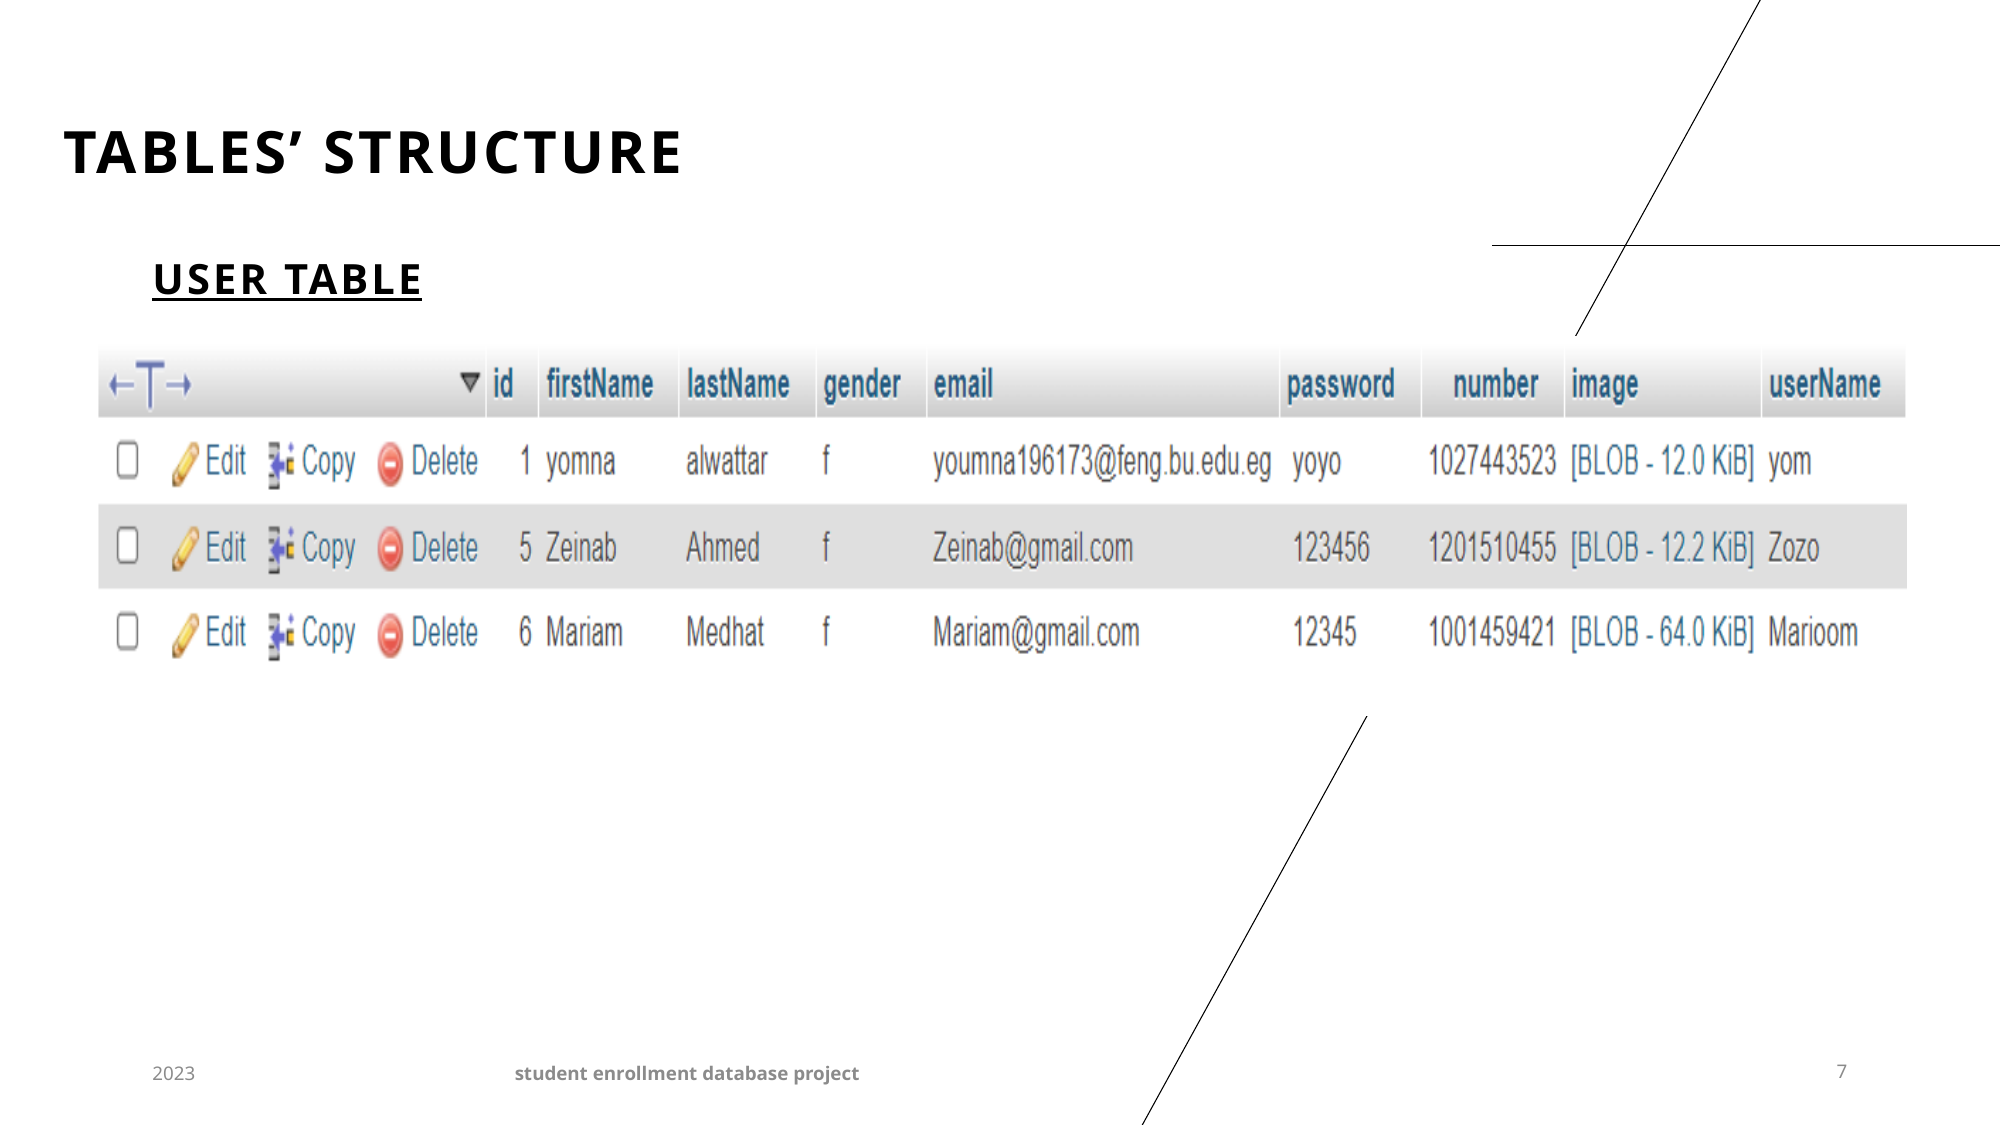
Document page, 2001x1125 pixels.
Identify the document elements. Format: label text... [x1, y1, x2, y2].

slide_number 2023 [137, 1042, 338, 1103]
slide_number 7 [1412, 1042, 1863, 1103]
picture [92, 336, 1907, 716]
title Tables’ structure [48, 22, 1395, 194]
footer student enrollment database project [404, 1042, 975, 1103]
text_box User Table [137, 139, 1483, 311]
